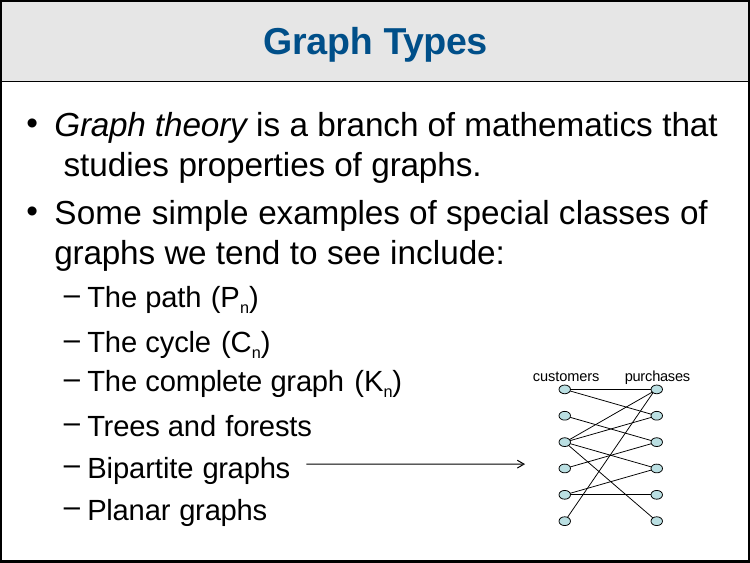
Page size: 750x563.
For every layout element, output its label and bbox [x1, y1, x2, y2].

text_box [0, 0, 750, 563]
